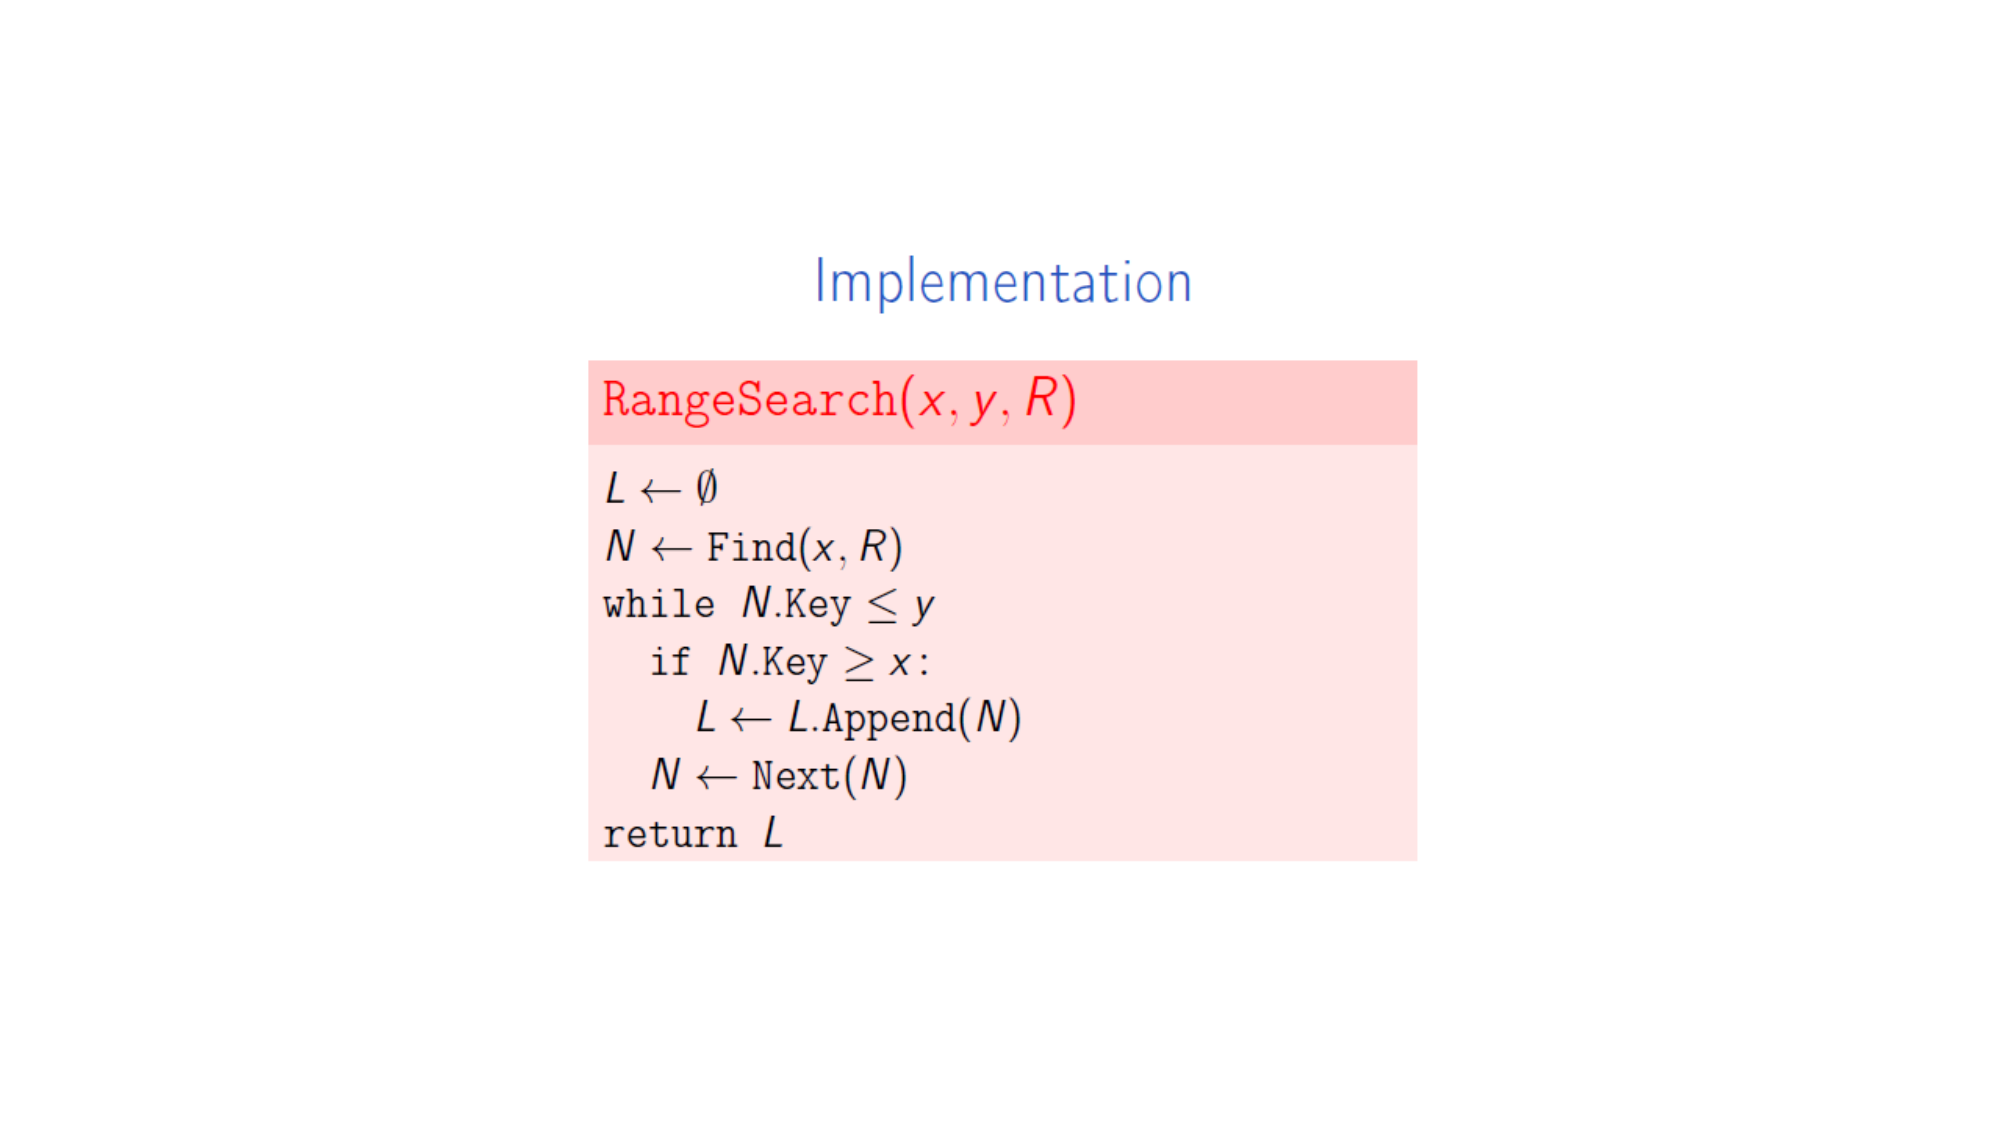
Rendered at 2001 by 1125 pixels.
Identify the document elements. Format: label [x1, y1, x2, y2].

picture [537, 223, 1463, 902]
